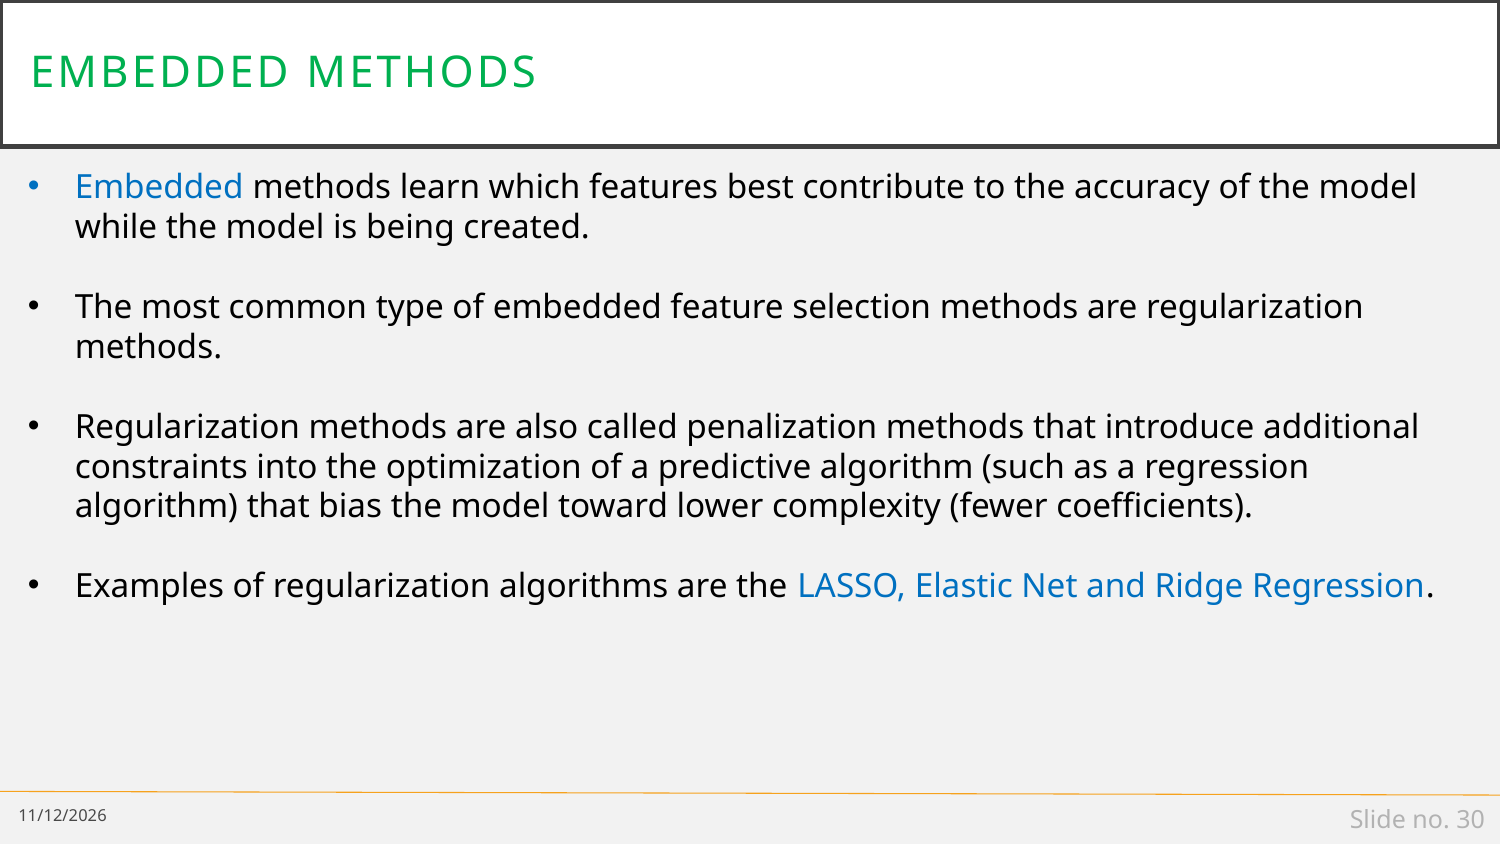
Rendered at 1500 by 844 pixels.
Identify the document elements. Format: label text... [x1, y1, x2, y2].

text_box Embedded methods learn which features best contribute to the accuracy of the model while the model is being created. The most common type of embedded feature selection methods are regularization methods. Regularization methods are also called penalization methods that introduce additional constraints into the optimization of a predictive algorithm (such as a regression algorithm) that bias the model toward lower complexity (fewer coefficients). Examples of regularization algorithms are the LASSO, Elastic Net and Ridge Regression. [13, 157, 1483, 612]
slide_number Slide no. 30 [1162, 797, 1500, 843]
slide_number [0, 796, 122, 837]
title Embedded Methods [0, 0, 1500, 149]
